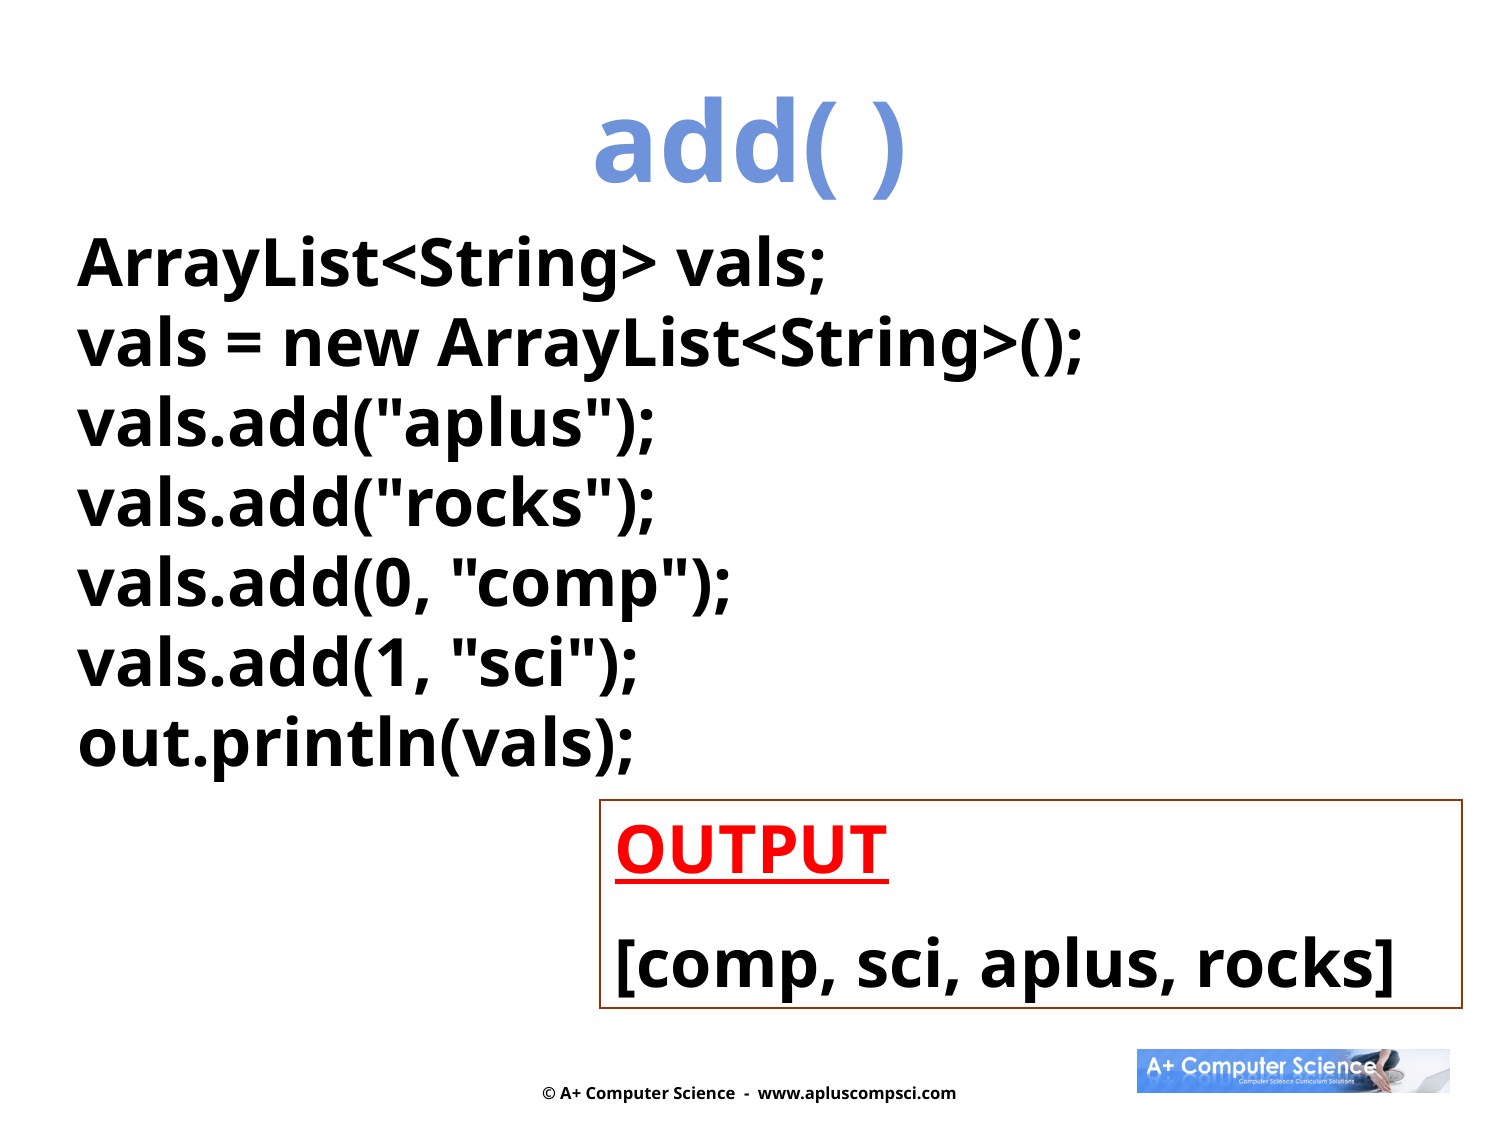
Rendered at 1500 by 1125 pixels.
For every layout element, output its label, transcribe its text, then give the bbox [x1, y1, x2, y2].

text_box ArrayList<String> vals; vals = new ArrayList<String>(); vals.add("aplus"); vals.add("rocks"); vals.add(0, "comp"); vals.add(1, "sci"); out.println(vals); [62, 213, 1350, 787]
text_box add( ) [0, 62, 1500, 213]
picture [1137, 1049, 1450, 1093]
footer © A+ Computer Science - www.apluscompsci.com [512, 1024, 988, 1101]
text_box OUTPUT [comp, sci, aplus, rocks] [600, 799, 1463, 1008]
